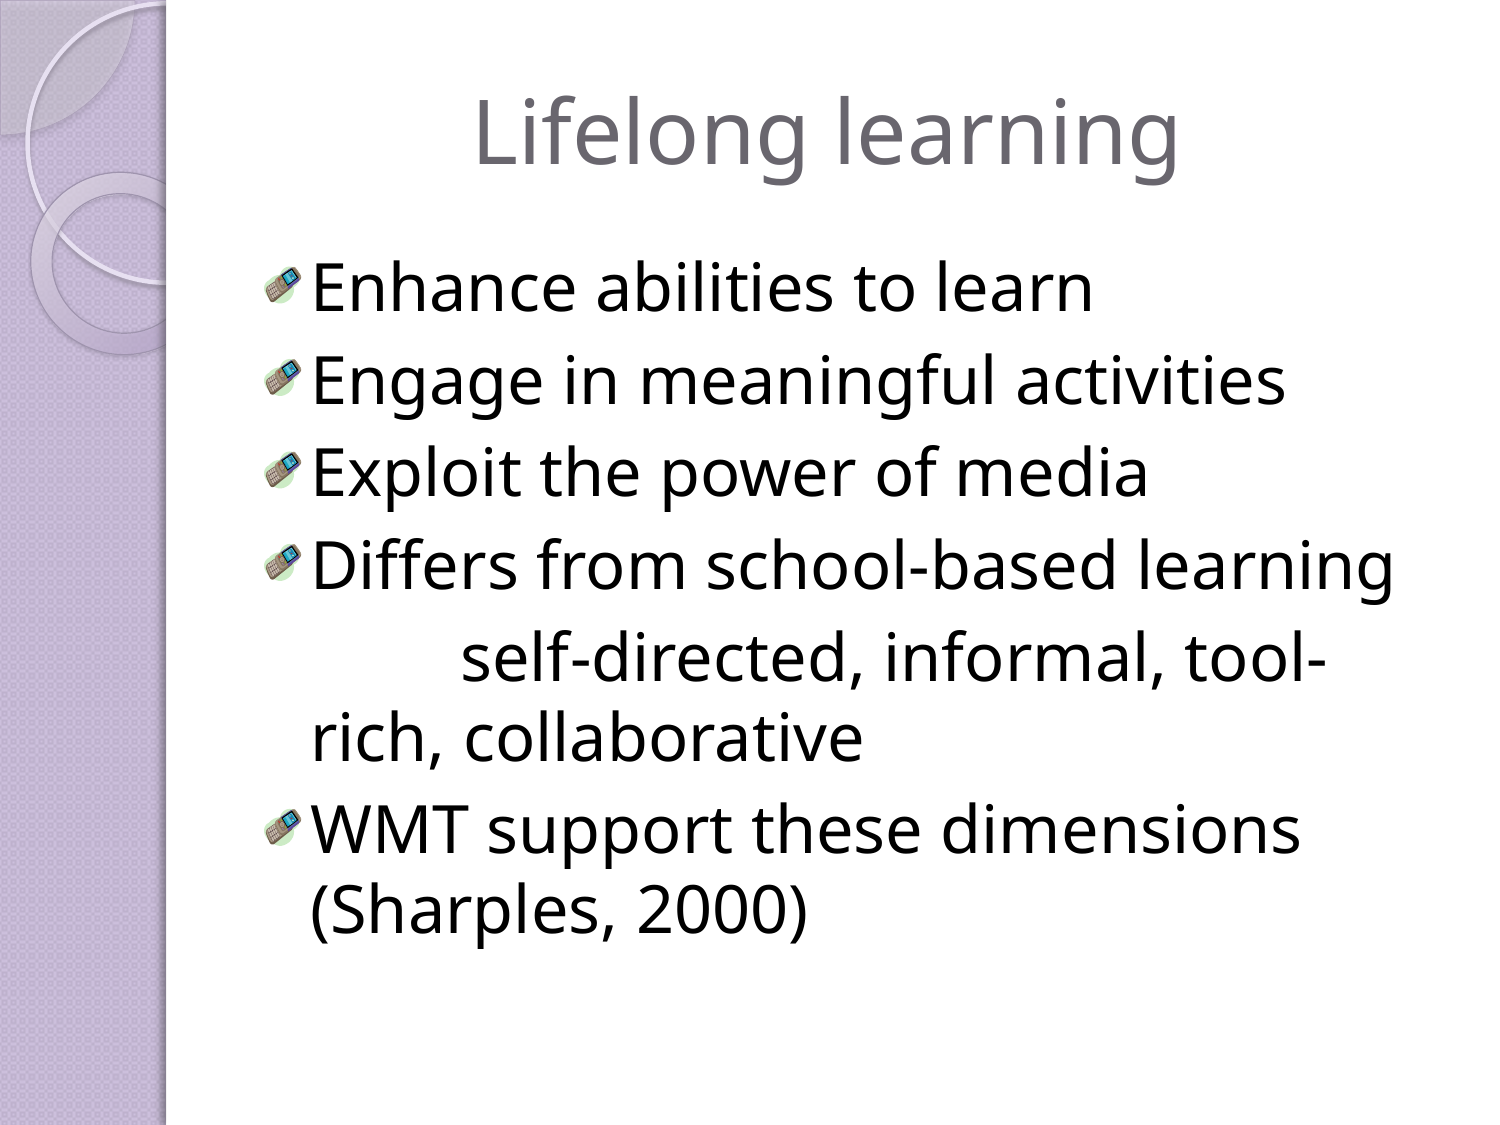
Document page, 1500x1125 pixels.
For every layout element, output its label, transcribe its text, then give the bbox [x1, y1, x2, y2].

title Lifelong learning [457, 35, 1500, 223]
list Enhance abilities to learn Engage in meaningful activities Exploit the power of media Differs from school-based learning self-directed, informal, tool-rich, collaborative WMT support these dimensions (Sharples, 2000) [235, 237, 1466, 1026]
